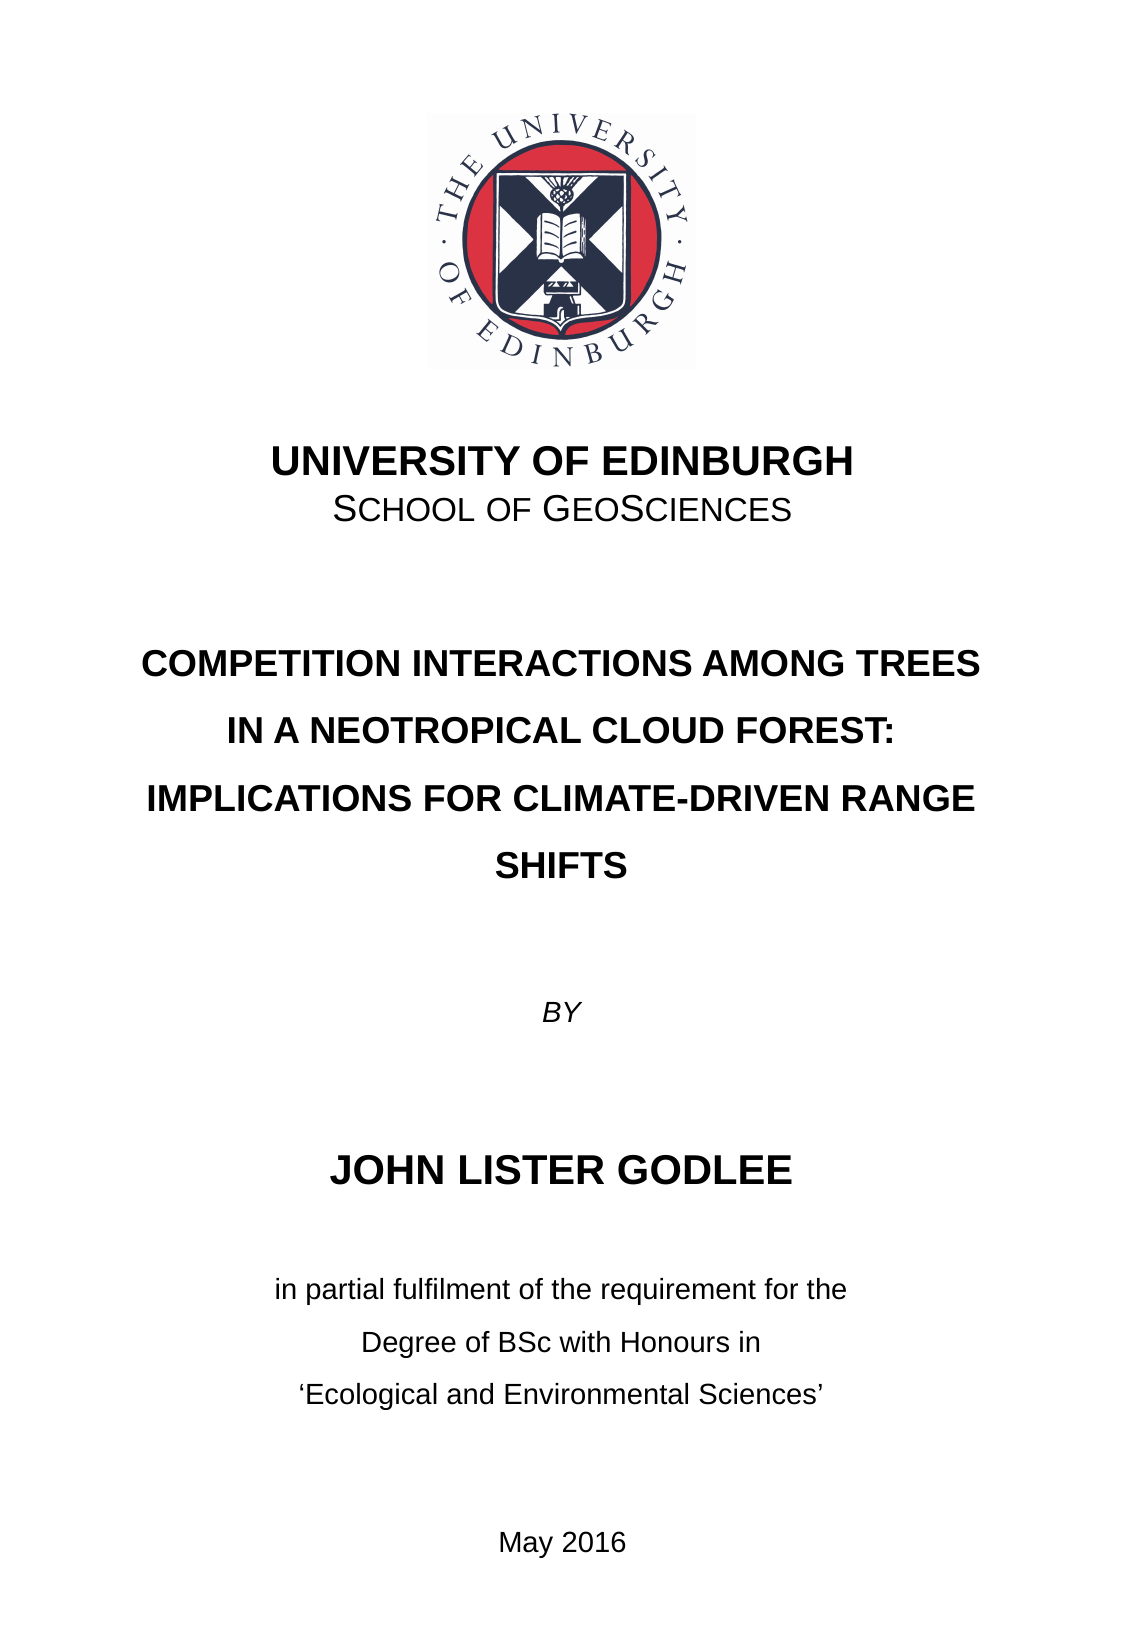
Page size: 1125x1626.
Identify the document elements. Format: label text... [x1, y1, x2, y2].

picture [427, 113, 696, 369]
text_box COMPETITION INTERACTIONS AMONG TREES IN A NEOTROPICAL CLOUD FOREST: IMPLICATIONS FOR CLIMATE-DRIVEN RANGE SHIFTS BY JOHN LISTER GODLEE in partial fulfilment of the requirement for the Degree of BSc with Honours in ‘Ecological and Environmental Sciences’ [107, 608, 1016, 1400]
text_box May 2016 [271, 1516, 854, 1625]
text_box UNIVERSITY OF EDINBURGH SCHOOL OF GEOSCIENCES [243, 426, 882, 551]
